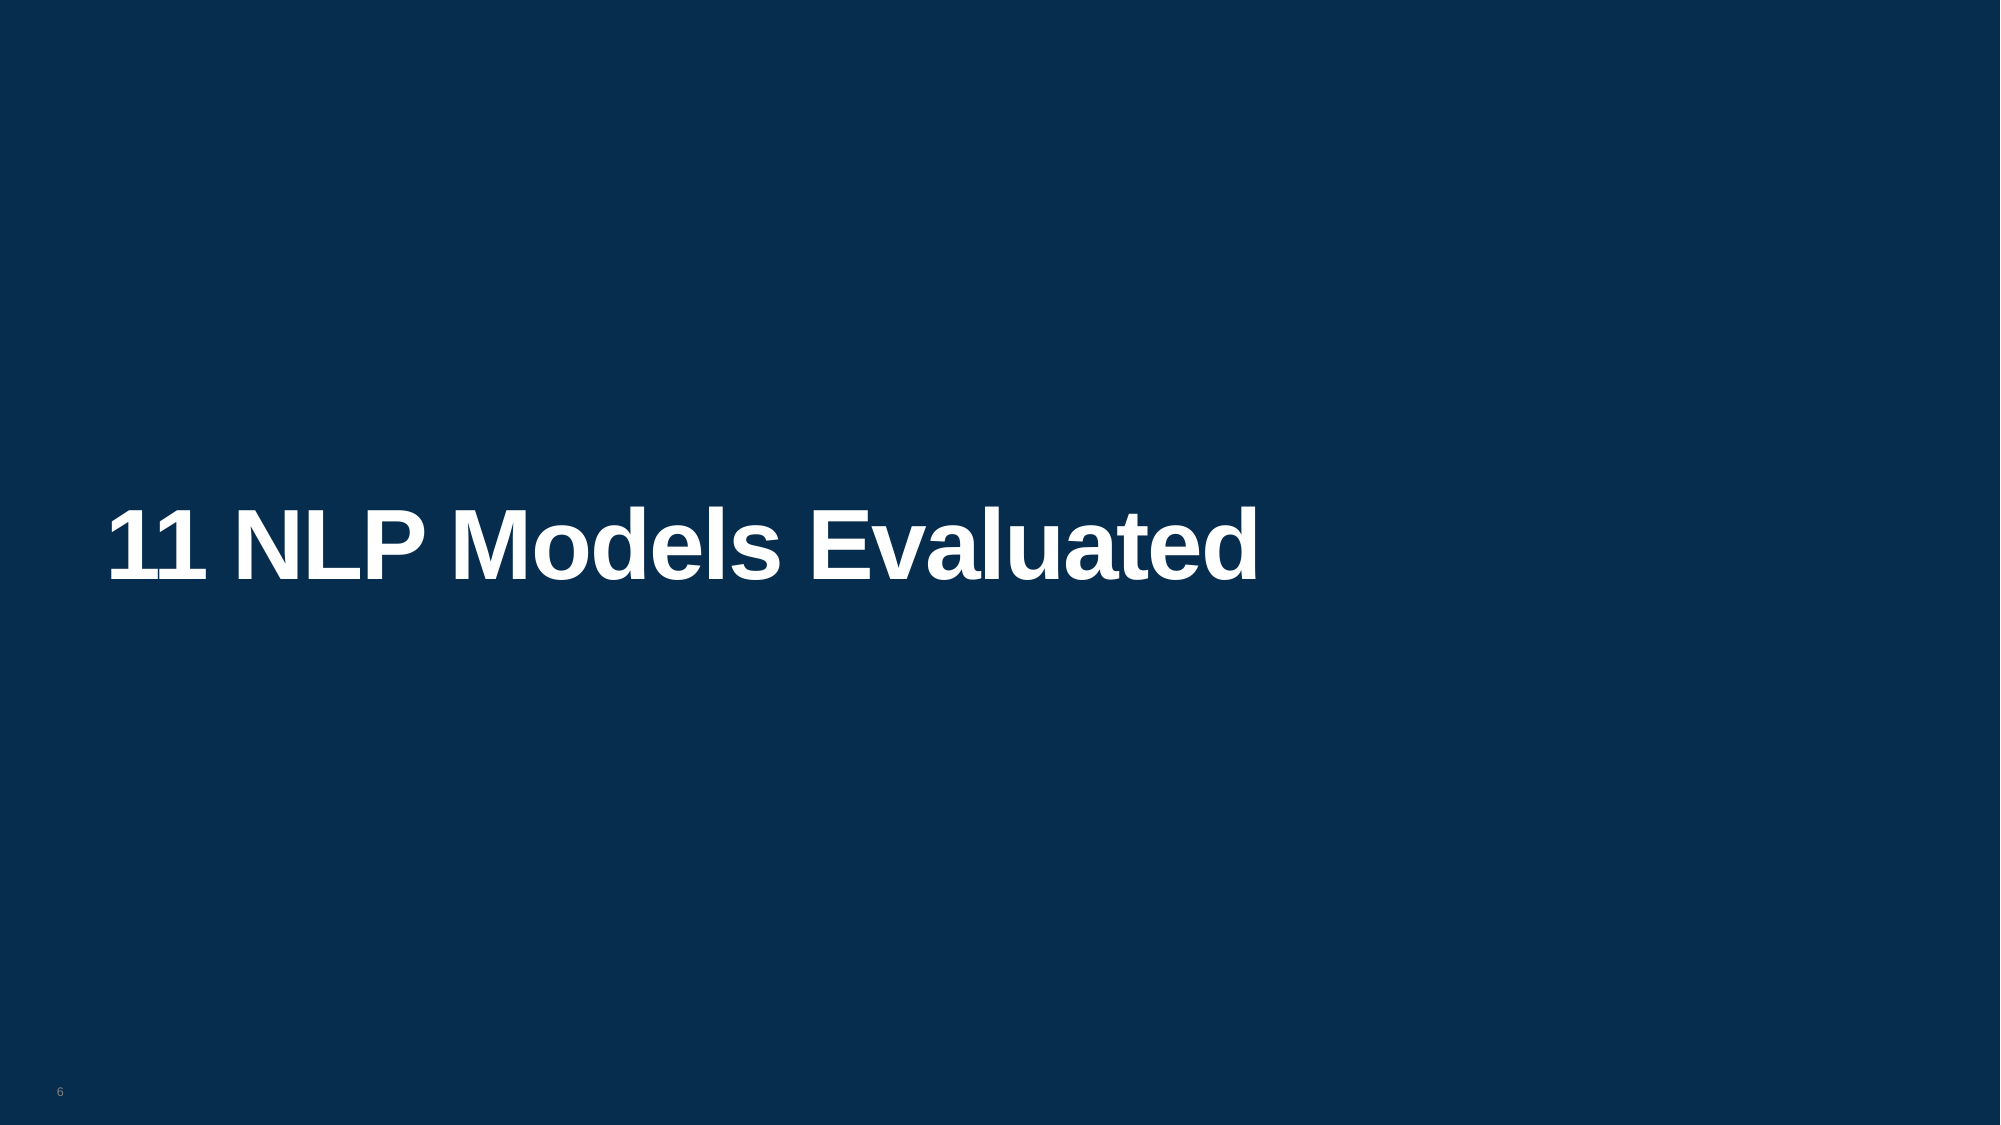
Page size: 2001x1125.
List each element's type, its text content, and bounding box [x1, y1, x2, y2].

slide_number 6 [17, 1074, 73, 1108]
title 11 NLP Models Evaluated [90, 410, 1882, 661]
